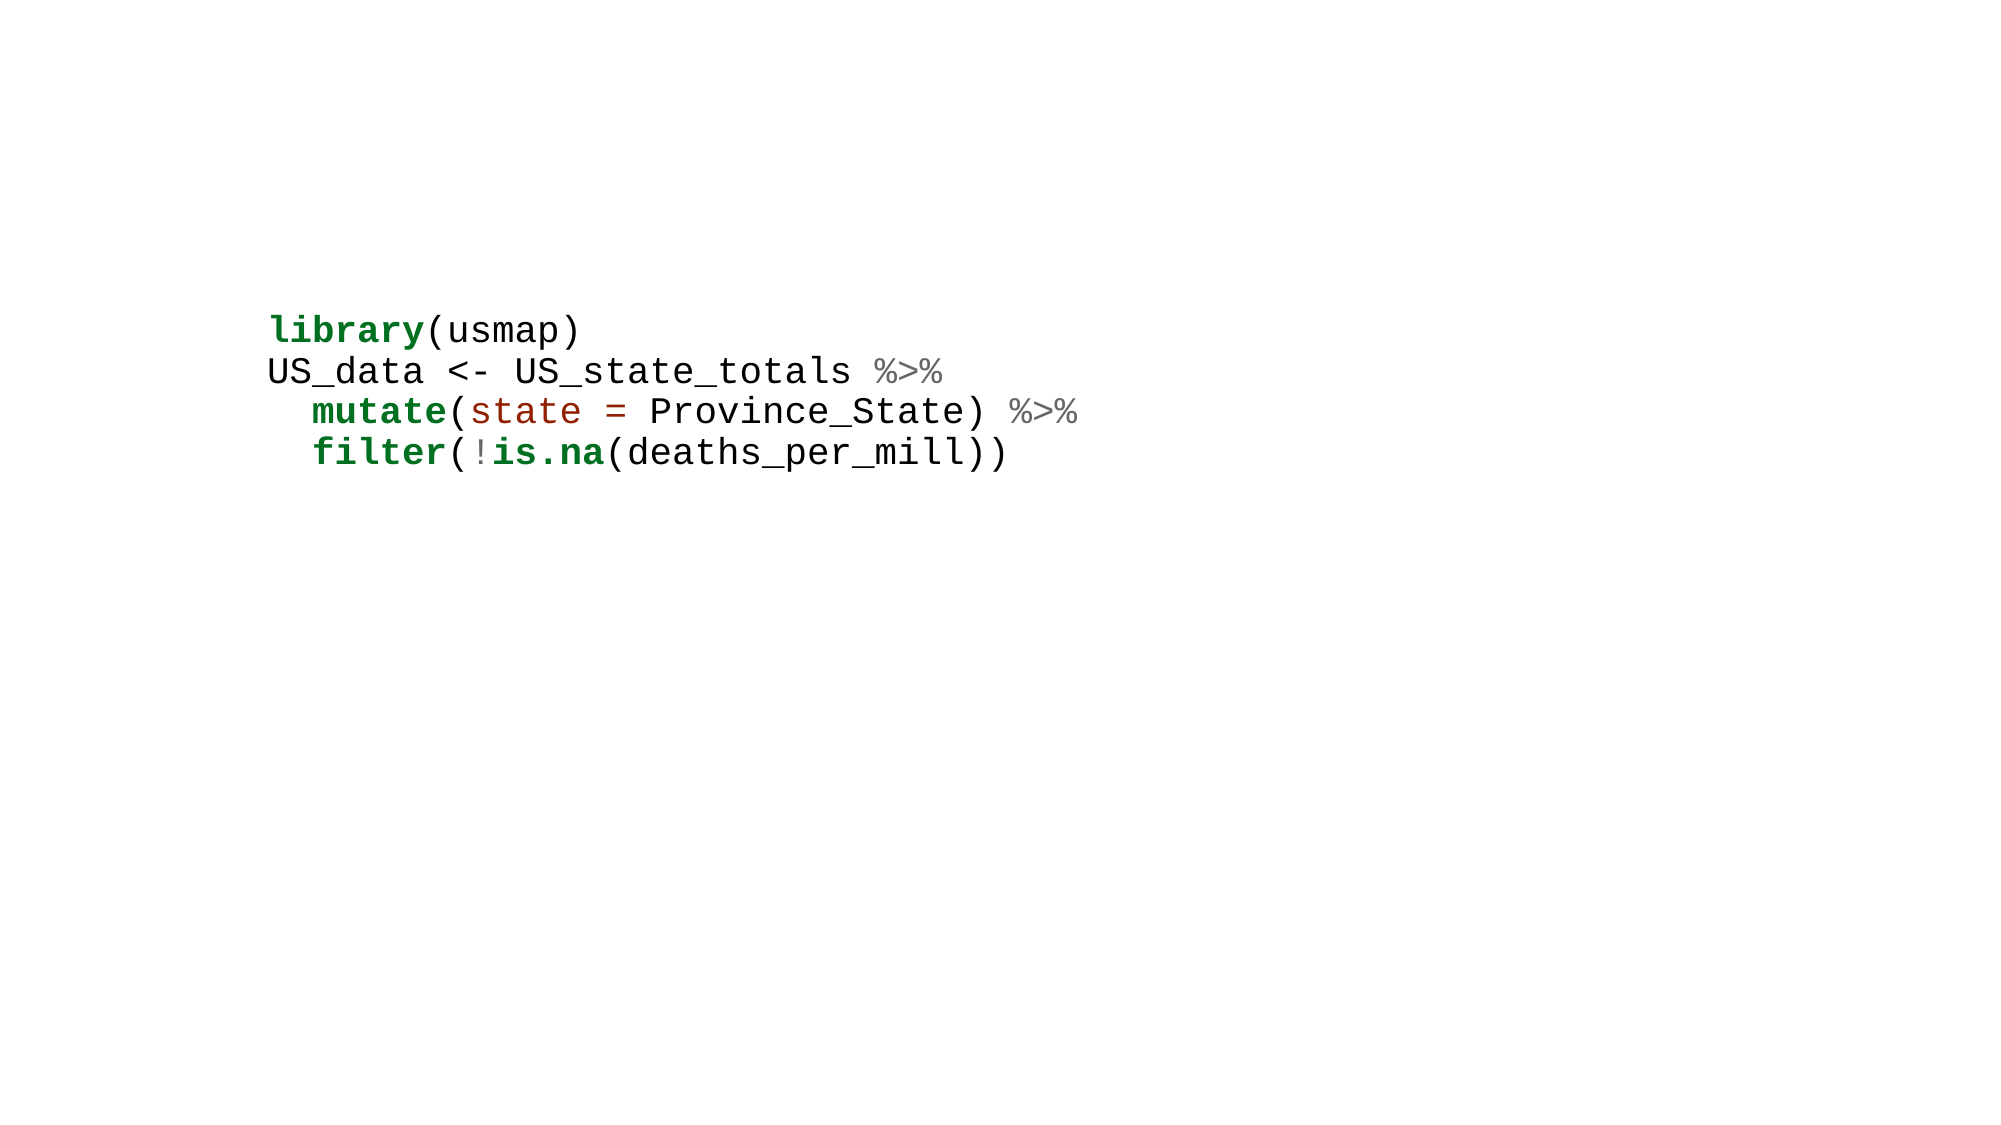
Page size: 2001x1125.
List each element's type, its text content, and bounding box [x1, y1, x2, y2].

list library(usmap) US_data <- US_state_totals %>% mutate(state = Province_State) %>% filter(!is.na(deaths_per_mill)) [43, 303, 1961, 1017]
